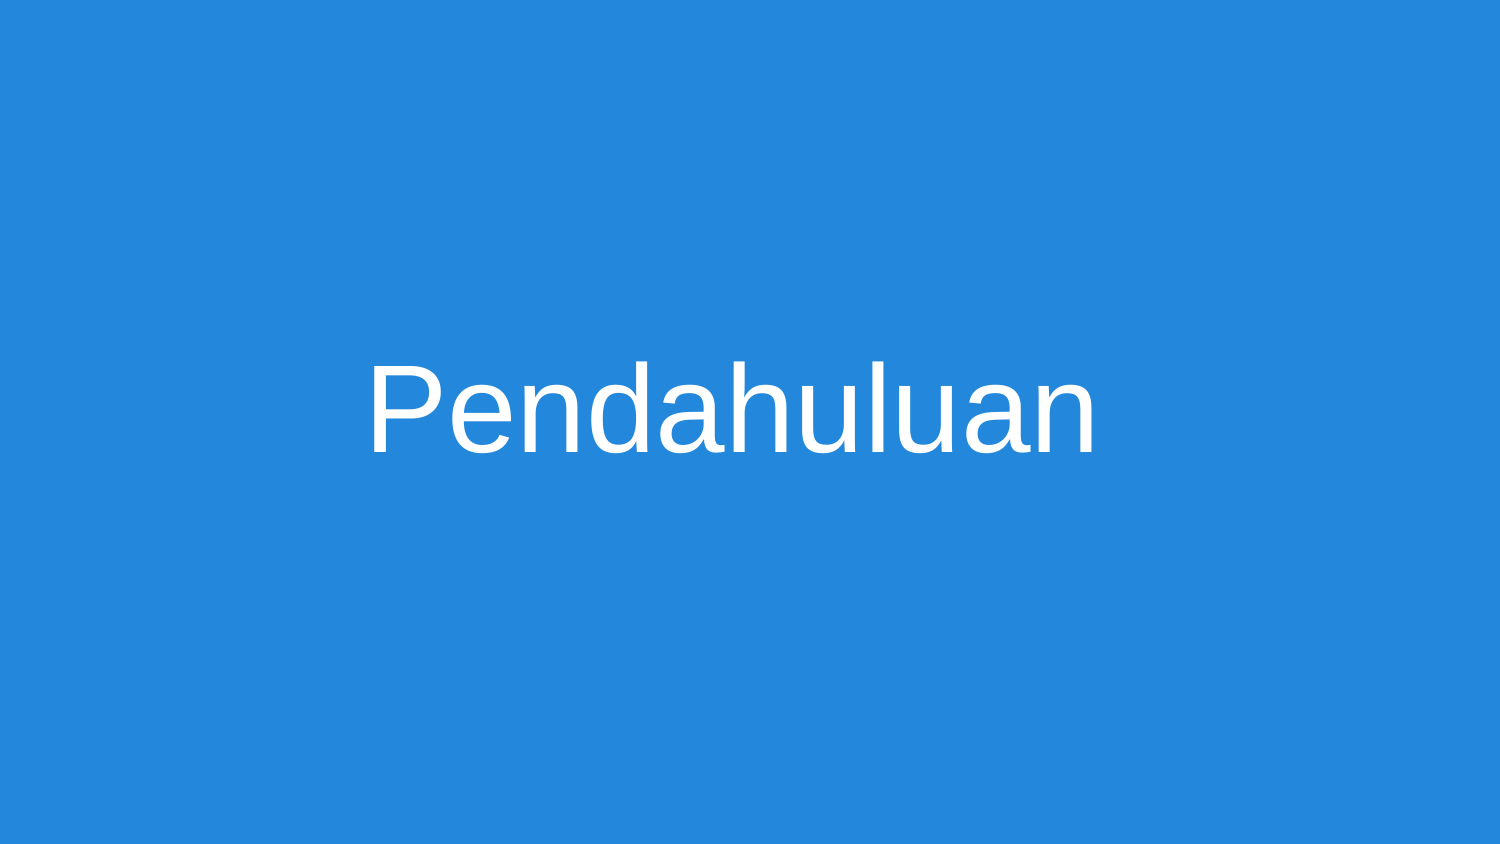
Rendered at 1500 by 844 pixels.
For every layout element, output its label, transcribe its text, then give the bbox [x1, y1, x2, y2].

text_box Pendahuluan [349, 312, 1203, 445]
